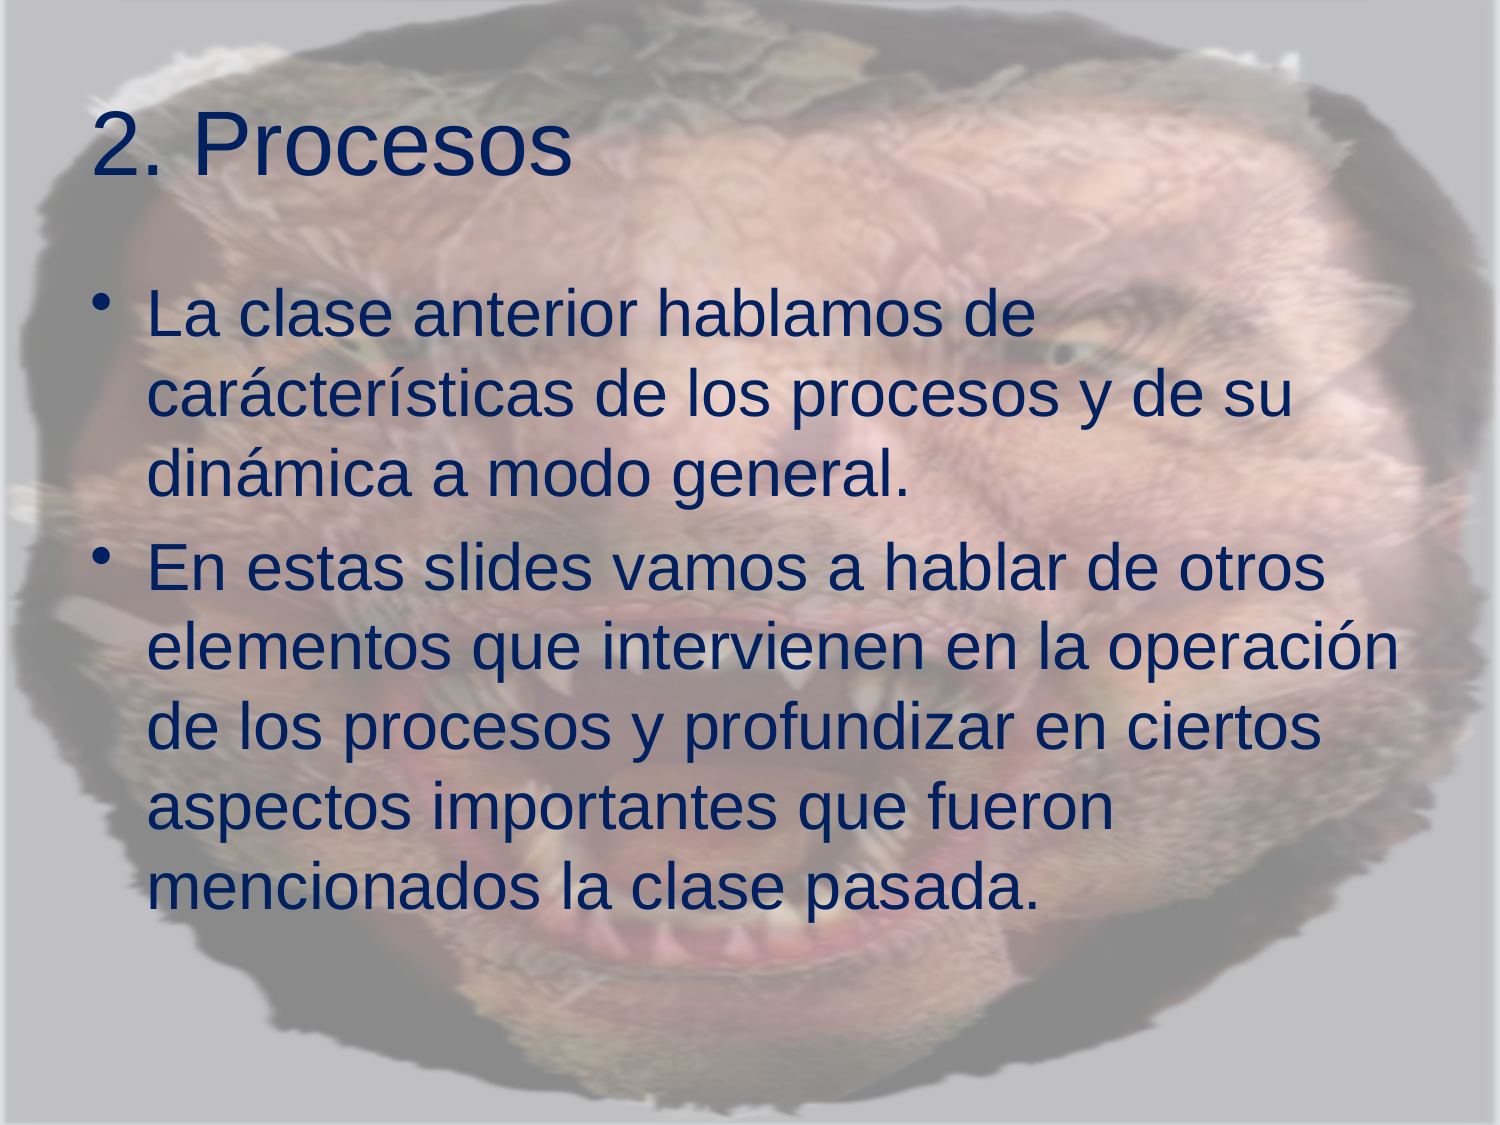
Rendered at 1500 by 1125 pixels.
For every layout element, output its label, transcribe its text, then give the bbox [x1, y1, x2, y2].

title 2. Procesos [75, 45, 1425, 233]
list La clase anterior hablamos de carácterísticas de los procesos y de su dinámica a modo general. En estas slides vamos a hablar de otros elementos que intervienen en la operación de los procesos y profundizar en ciertos aspectos importantes que fueron mencionados la clase pasada. [75, 262, 1425, 1005]
